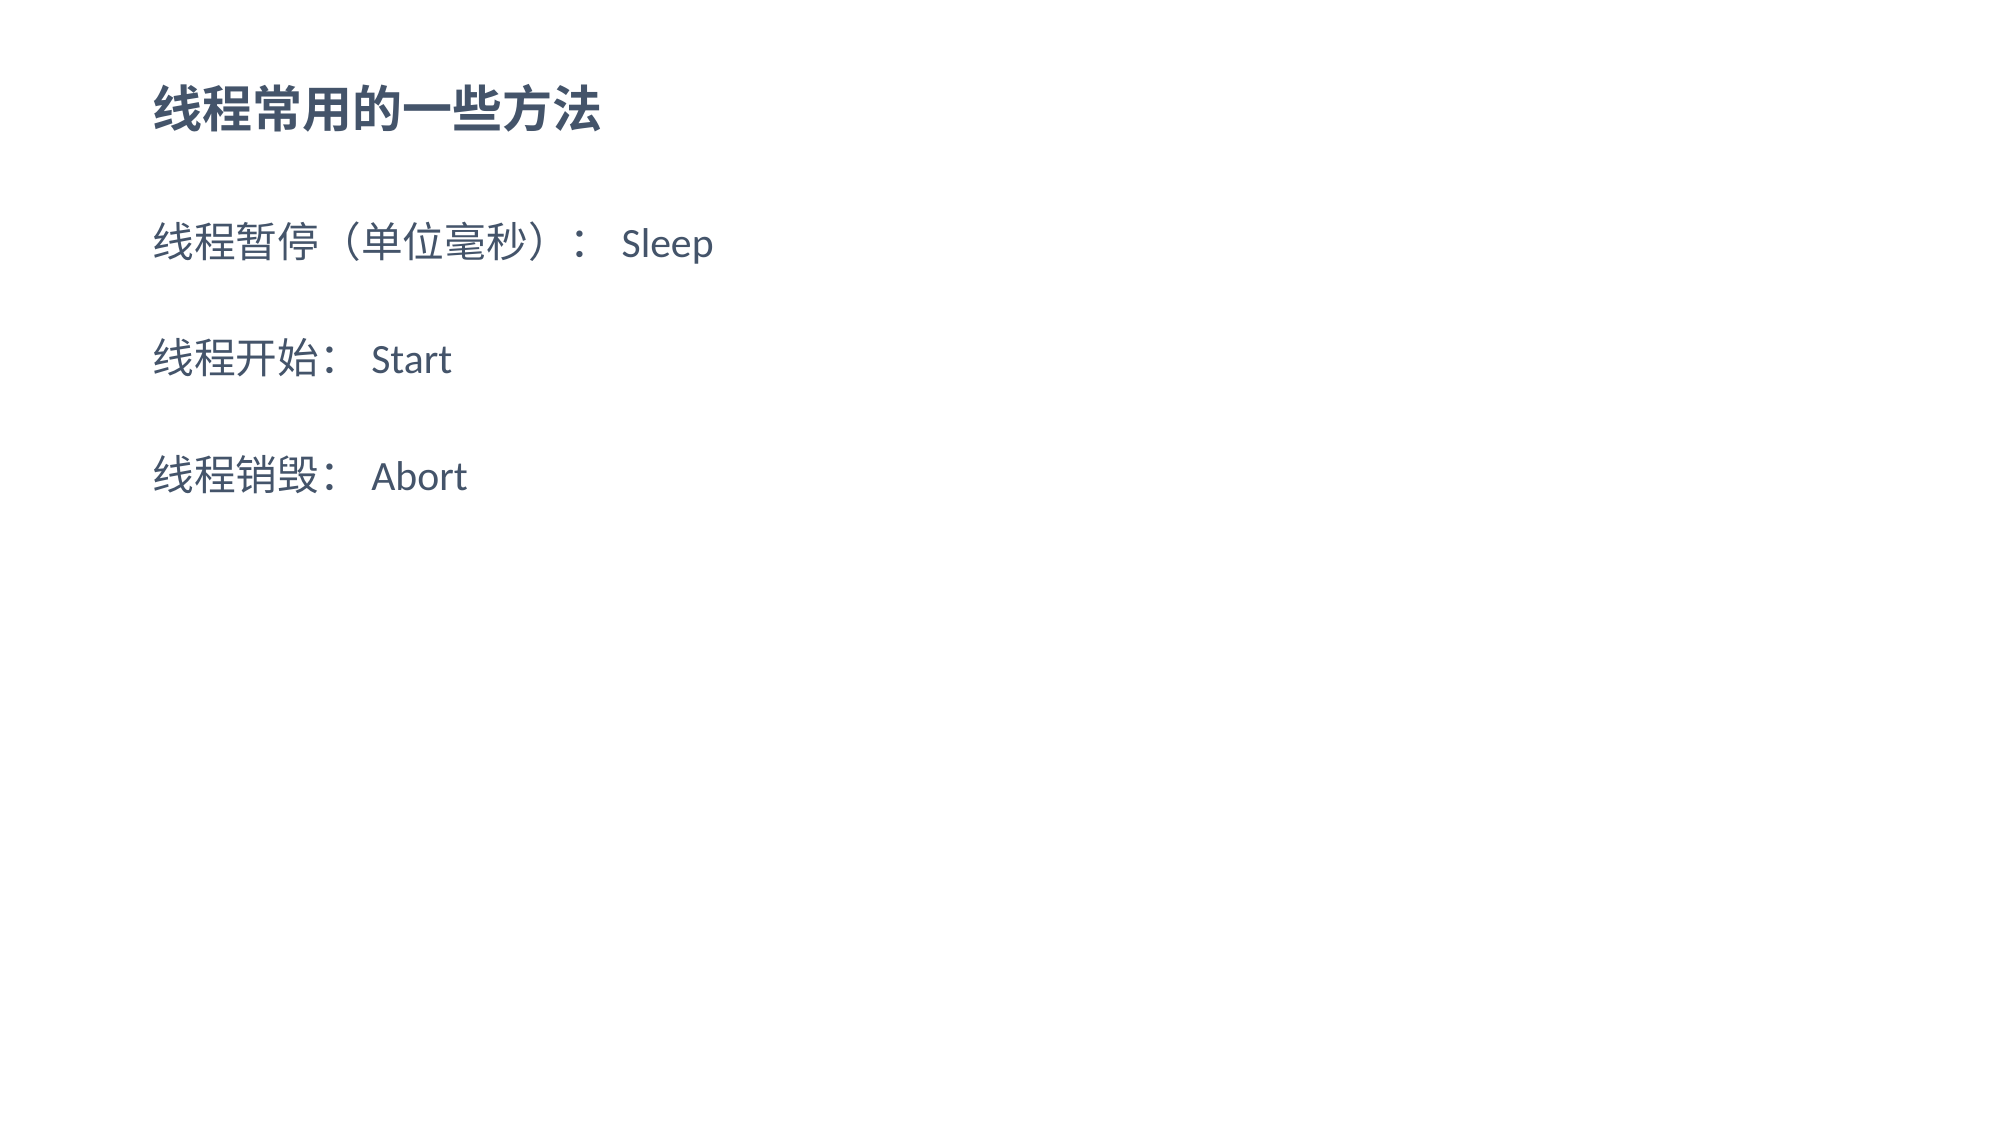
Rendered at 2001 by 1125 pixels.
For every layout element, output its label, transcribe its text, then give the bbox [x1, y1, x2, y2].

list 线程常用的一些方法 线程暂停（单位毫秒）：Sleep 线程开始：Start 线程销毁：Abort [137, 69, 1863, 1014]
